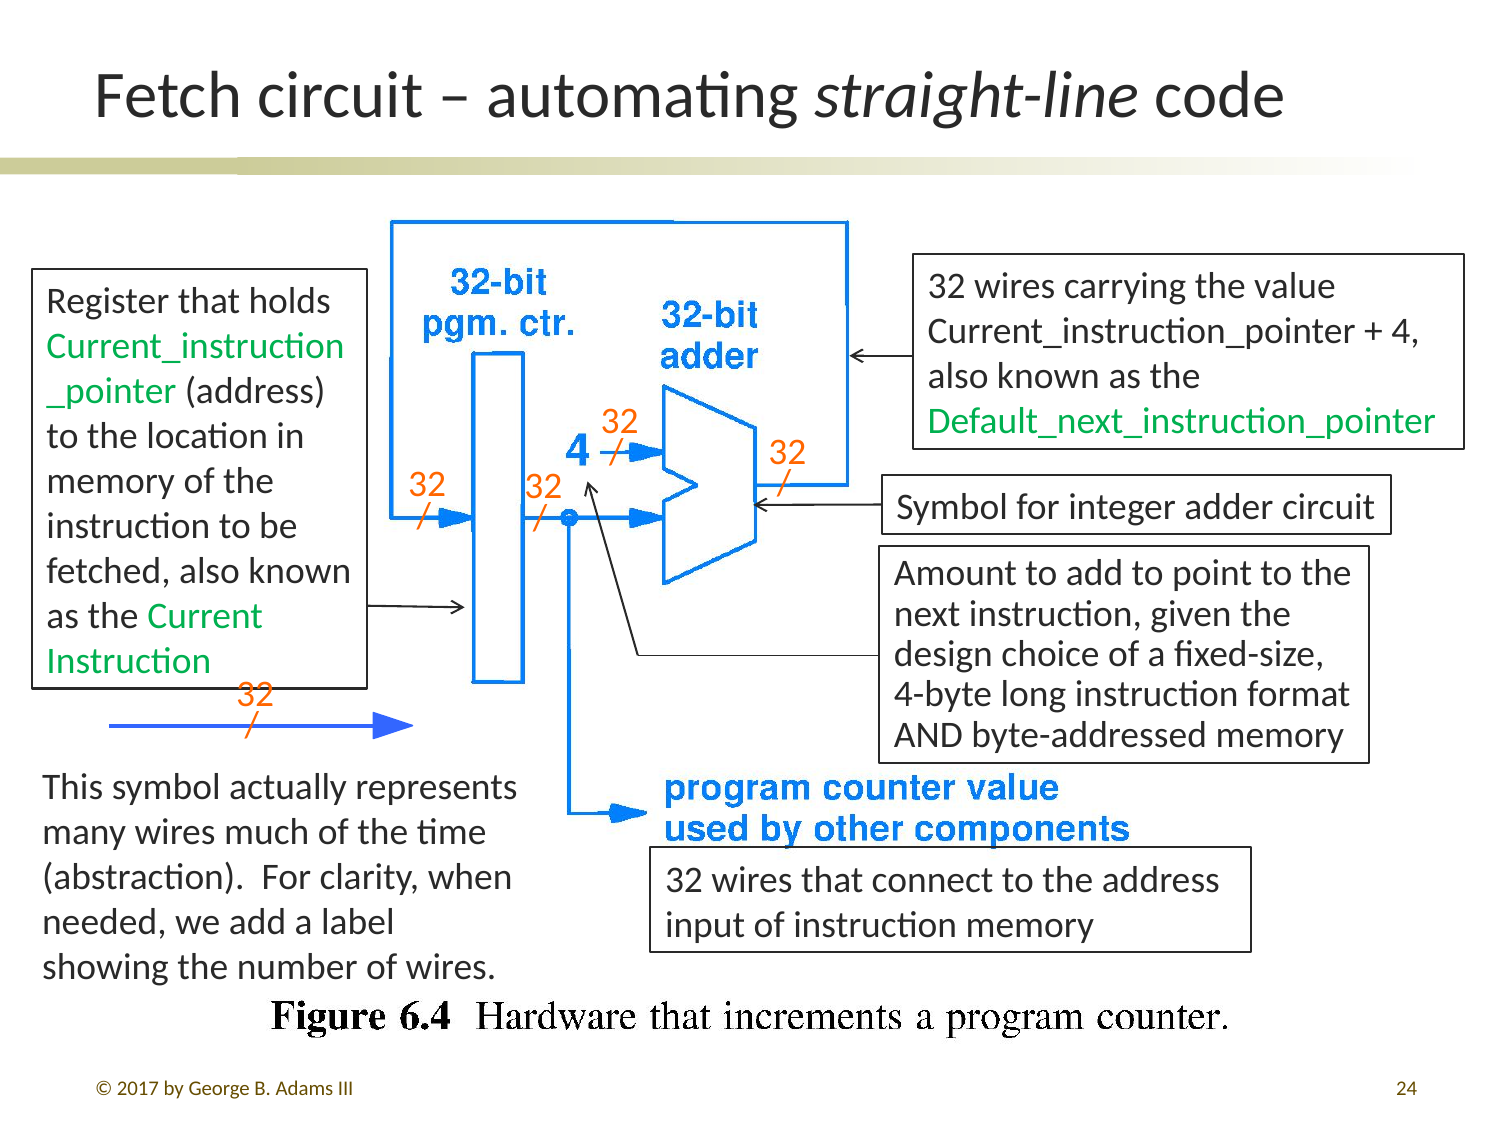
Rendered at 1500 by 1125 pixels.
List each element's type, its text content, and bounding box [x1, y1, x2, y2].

title Fetch circuit – automating straight-line code [79, 15, 1432, 139]
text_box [31, 268, 465, 694]
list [0, 177, 1500, 1074]
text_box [587, 481, 1370, 767]
slide_number © 2017 by George B. Adams III [79, 1082, 406, 1099]
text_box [849, 253, 1464, 452]
slide_number 24 [1119, 1082, 1433, 1099]
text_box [26, 712, 546, 998]
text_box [752, 474, 1395, 536]
